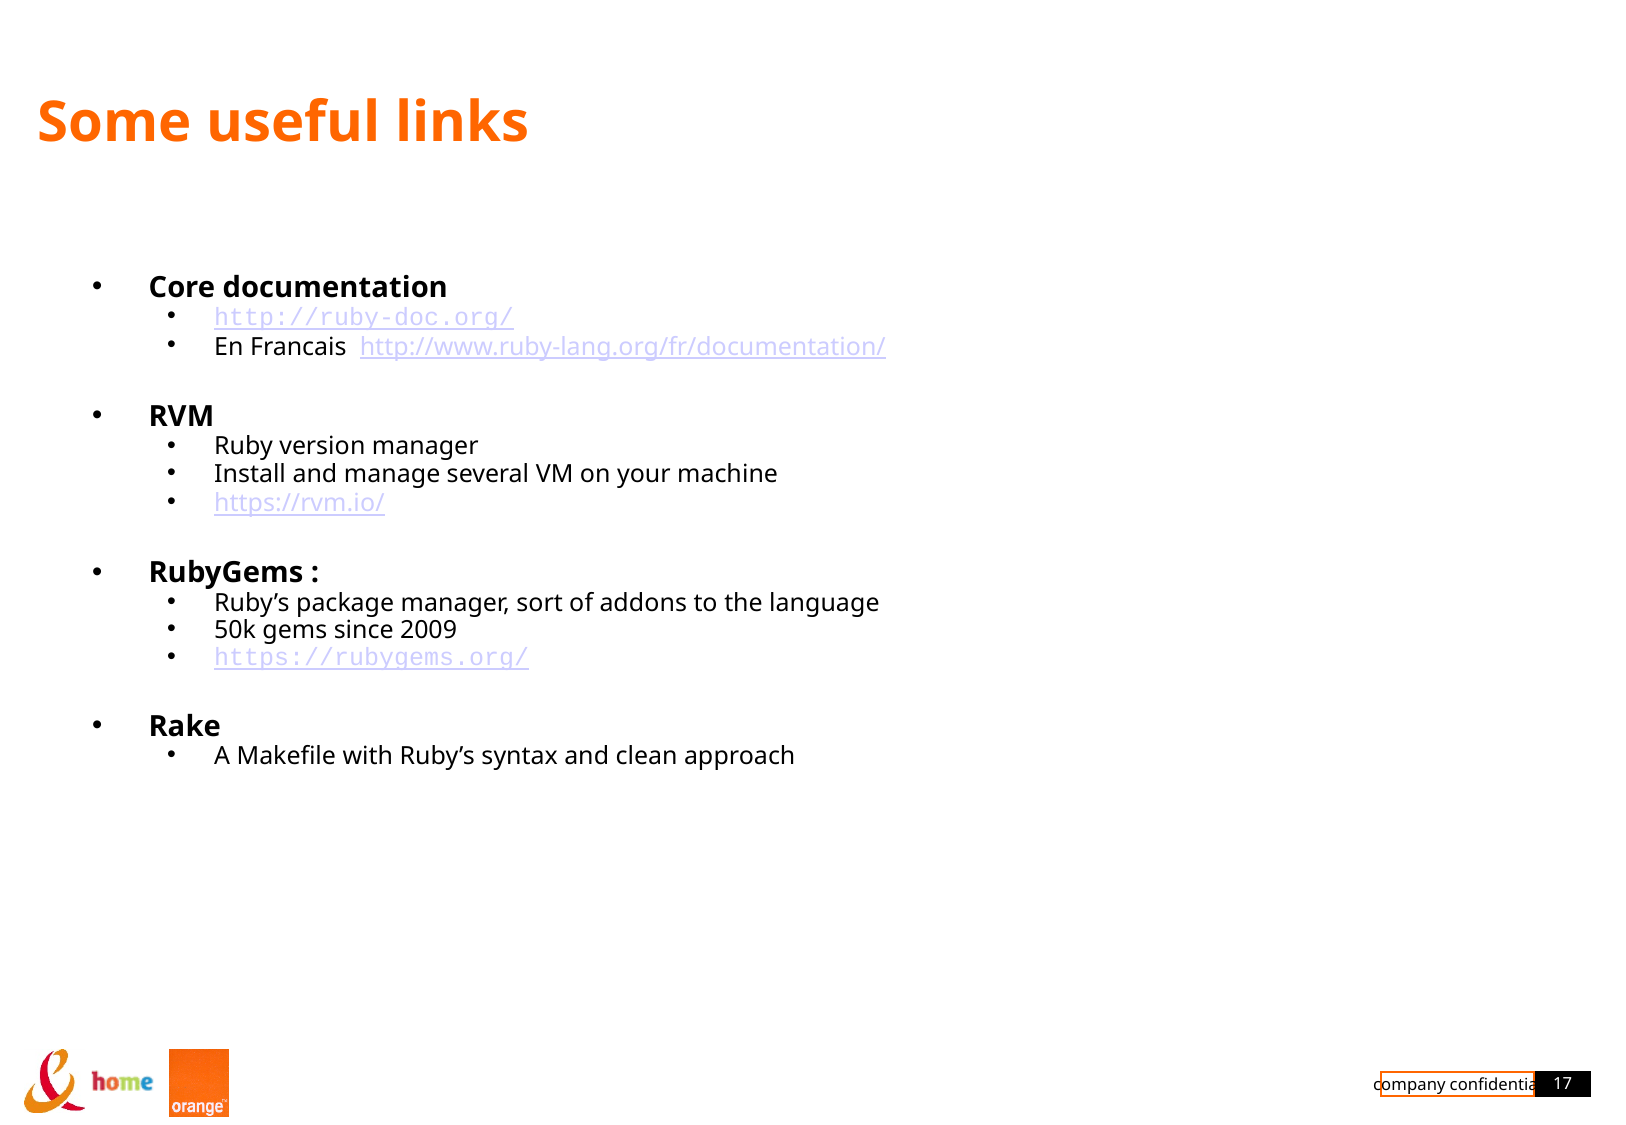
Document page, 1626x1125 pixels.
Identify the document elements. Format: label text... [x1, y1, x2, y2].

title Some useful links [37, 86, 1591, 165]
picture [24, 1049, 85, 1113]
list Core documentation http://ruby-doc.org/ En Francais http://www.ruby-lang.org/fr/documentation/ RVM Ruby version manager Install and manage several VM on your machine https://rvm.io/ RubyGems : Ruby’s package manager, sort of addons to the language 50k gems since 2009 https://rubygems.org/ Rake A Makefile with Ruby’s syntax and clean approach [92, 227, 1584, 969]
picture [169, 1049, 229, 1117]
picture [91, 1070, 155, 1093]
